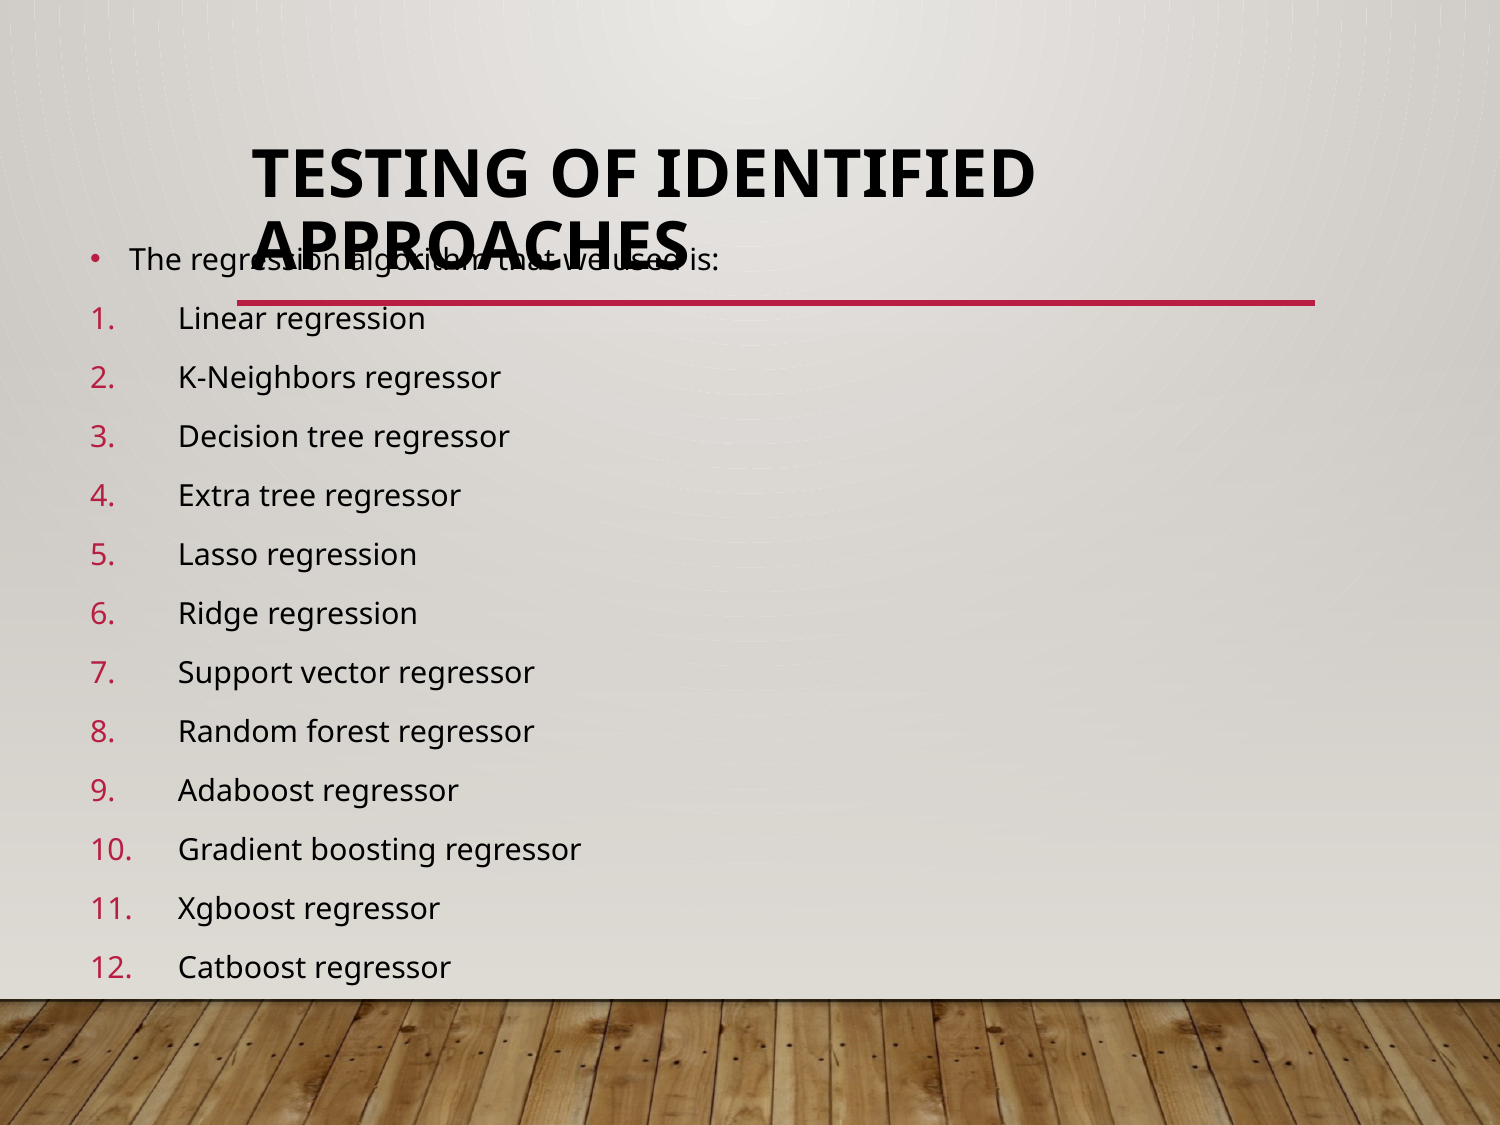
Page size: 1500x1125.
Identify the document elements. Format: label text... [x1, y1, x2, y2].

picture [0, 999, 1500, 1125]
list The regression algorithm that we used is: Linear regression K-Neighbors regressor Decision tree regressor Extra tree regressor Lasso regression Ridge regression Support vector regressor Random forest regressor Adaboost regressor Gradient boosting regressor Xgboost regressor Catboost regressor [75, 224, 1425, 1000]
title Testing of identified approaches [236, 131, 1315, 224]
